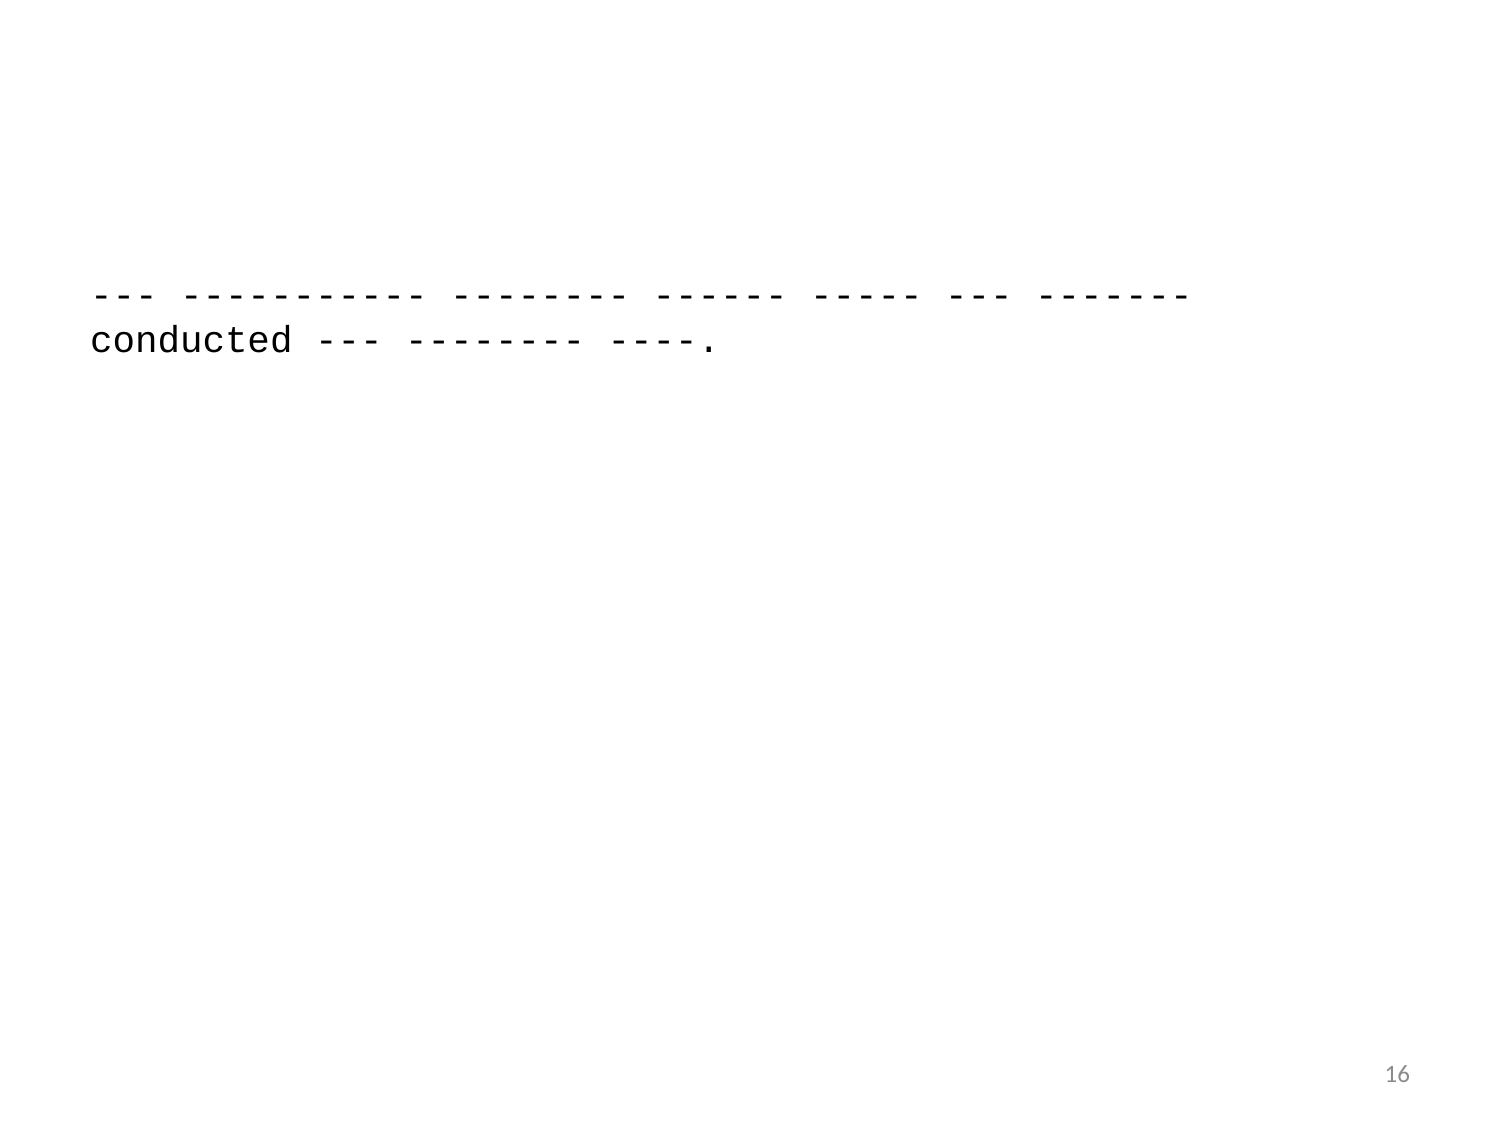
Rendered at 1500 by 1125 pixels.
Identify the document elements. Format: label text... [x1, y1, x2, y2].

list --- ----------- -------- ------ ----- --- ------- conducted --- -------- ----. [75, 262, 1425, 1005]
slide_number 16 [1074, 1042, 1425, 1103]
